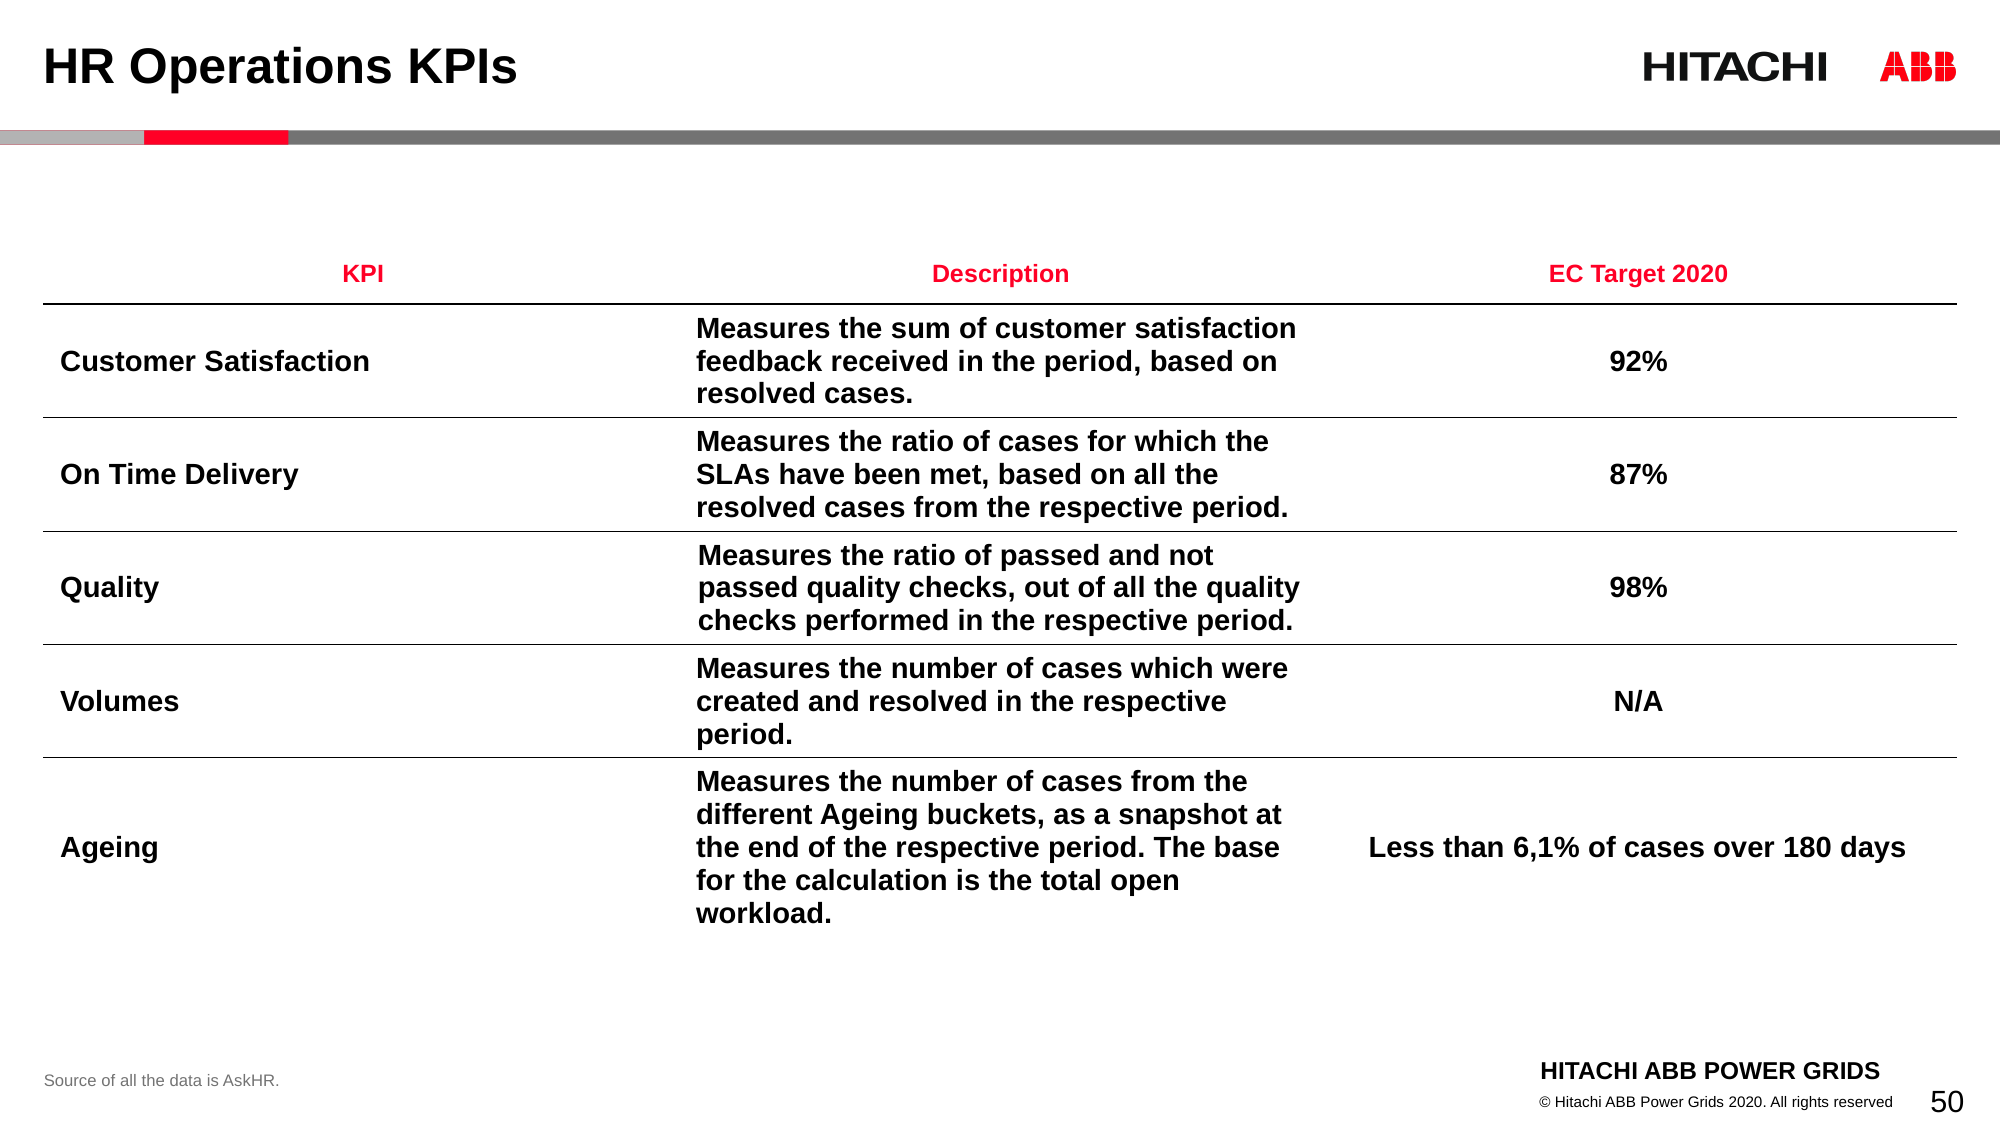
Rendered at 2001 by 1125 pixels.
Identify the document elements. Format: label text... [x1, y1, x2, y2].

table_cell Measures the ratio of cases for which the SLAs have been met, based on all the resolved cases from the respective period. [681, 418, 1319, 531]
table_cell 87% [1319, 418, 1957, 531]
table_cell Measures the ratio of passed and not passed quality checks, out of all the quality checks performed in the respective period. [681, 532, 1319, 644]
table_cell Quality [43, 532, 681, 644]
table_cell Less than 6,1% of cases over 180 days [1319, 758, 1957, 937]
table_cell 98% [1319, 532, 1957, 644]
table_cell Measures the sum of customer satisfaction feedback received in the period, based on resolved cases. [681, 305, 1319, 417]
table_cell 92% [1319, 305, 1957, 417]
table_header EC Target 2020 [1319, 243, 1957, 303]
table_cell Measures the number of cases which were created and resolved in the respective period. [681, 645, 1319, 757]
footer Source of all the data is AskHR. [43, 1075, 1496, 1111]
picture [1623, 24, 1977, 109]
table_cell Measures the number of cases from the different Ageing buckets, as a snapshot at the end of the respective period. The base for the calculation is the total open workload. [681, 758, 1319, 937]
table_cell Ageing [43, 758, 681, 937]
table_cell On Time Delivery [43, 418, 681, 531]
slide_number 50 [1872, 1075, 1980, 1125]
table_cell Volumes [43, 645, 681, 757]
table_cell N/A [1319, 645, 1957, 757]
title HR Operations KPIs [43, 30, 1496, 103]
table_header KPI [43, 243, 681, 303]
table_cell Customer Satisfaction [43, 305, 681, 417]
table_header Description [681, 243, 1319, 303]
